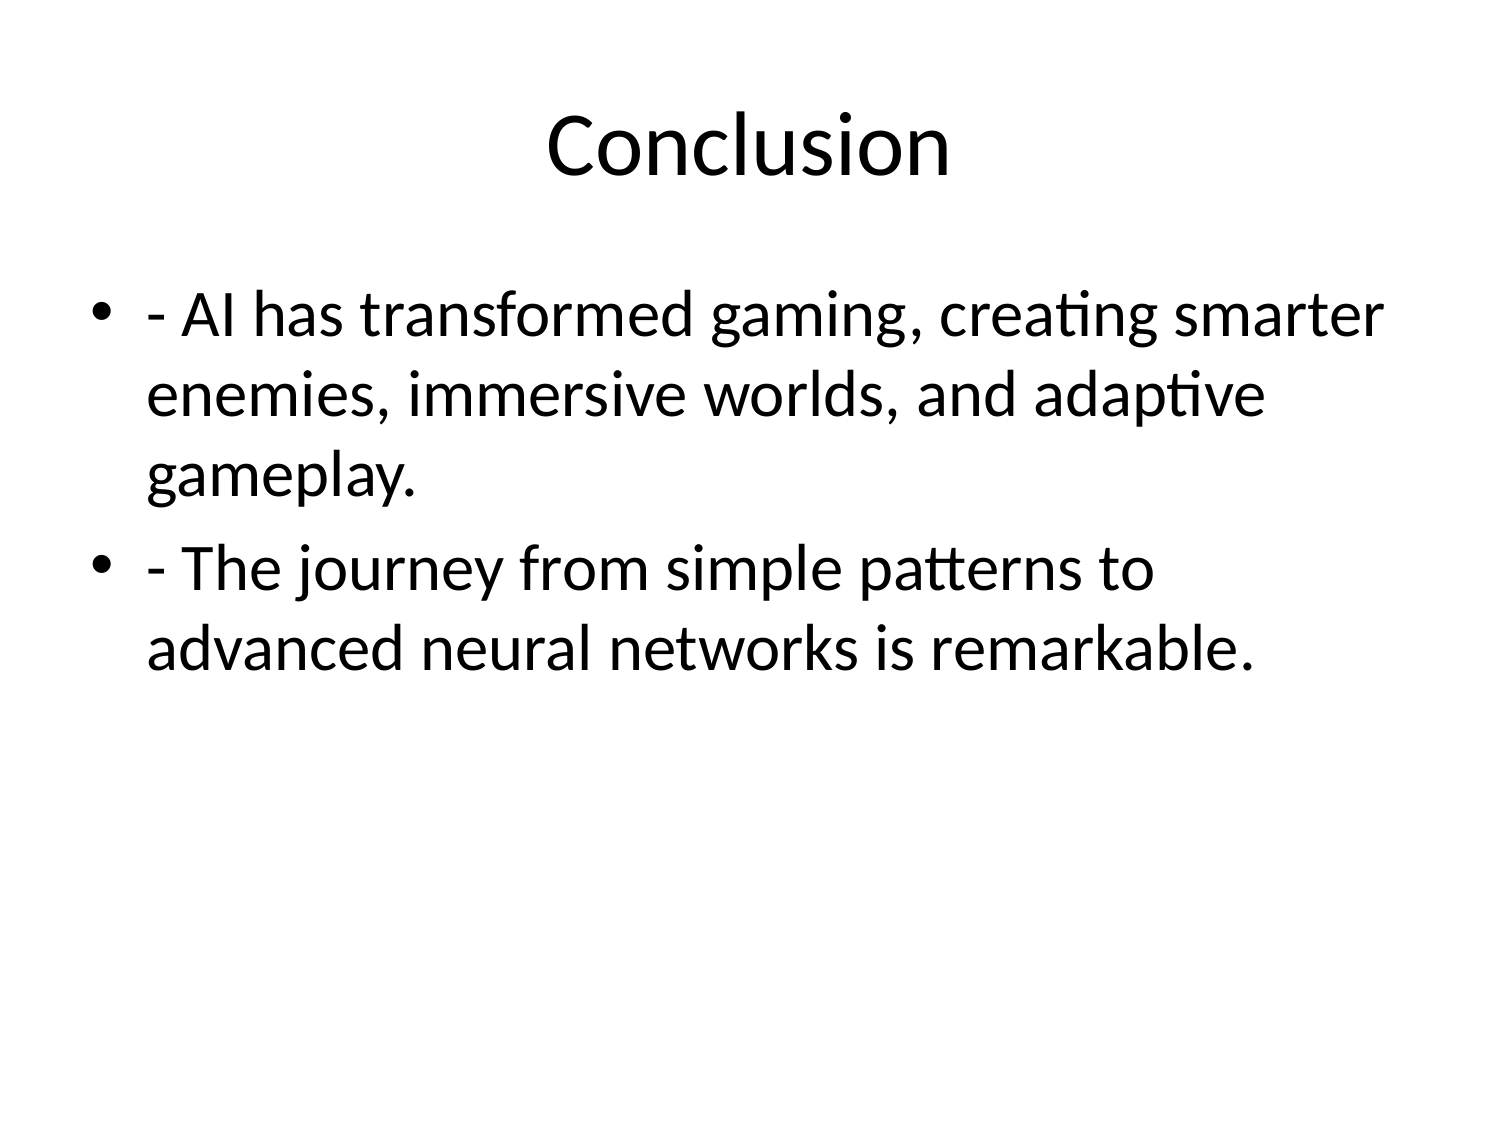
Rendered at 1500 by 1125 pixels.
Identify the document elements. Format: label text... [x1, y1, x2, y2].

title Conclusion [75, 45, 1425, 233]
list - AI has transformed gaming, creating smarter enemies, immersive worlds, and adaptive gameplay. - The journey from simple patterns to advanced neural networks is remarkable. [75, 262, 1425, 1005]
